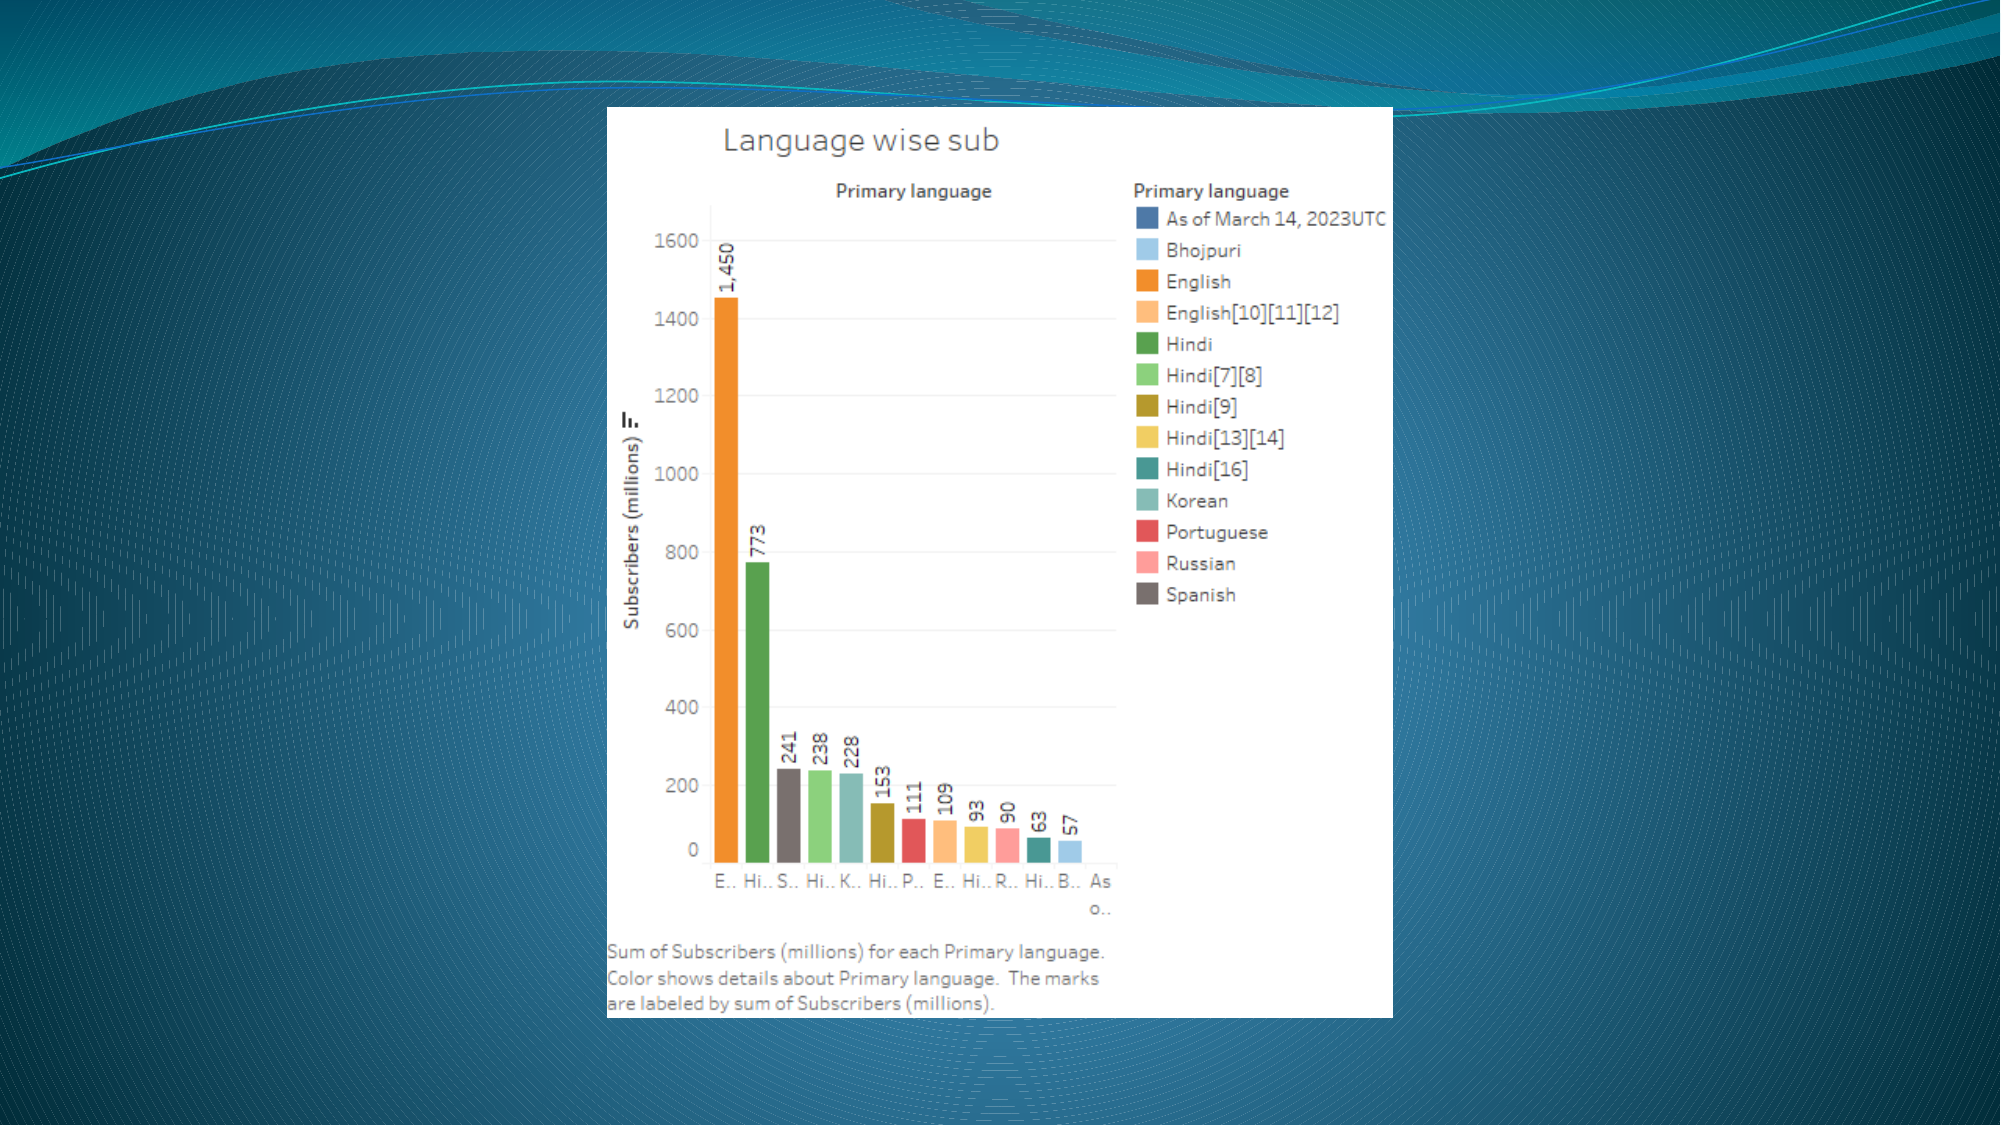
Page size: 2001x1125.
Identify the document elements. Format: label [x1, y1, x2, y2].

picture [606, 107, 1394, 1018]
